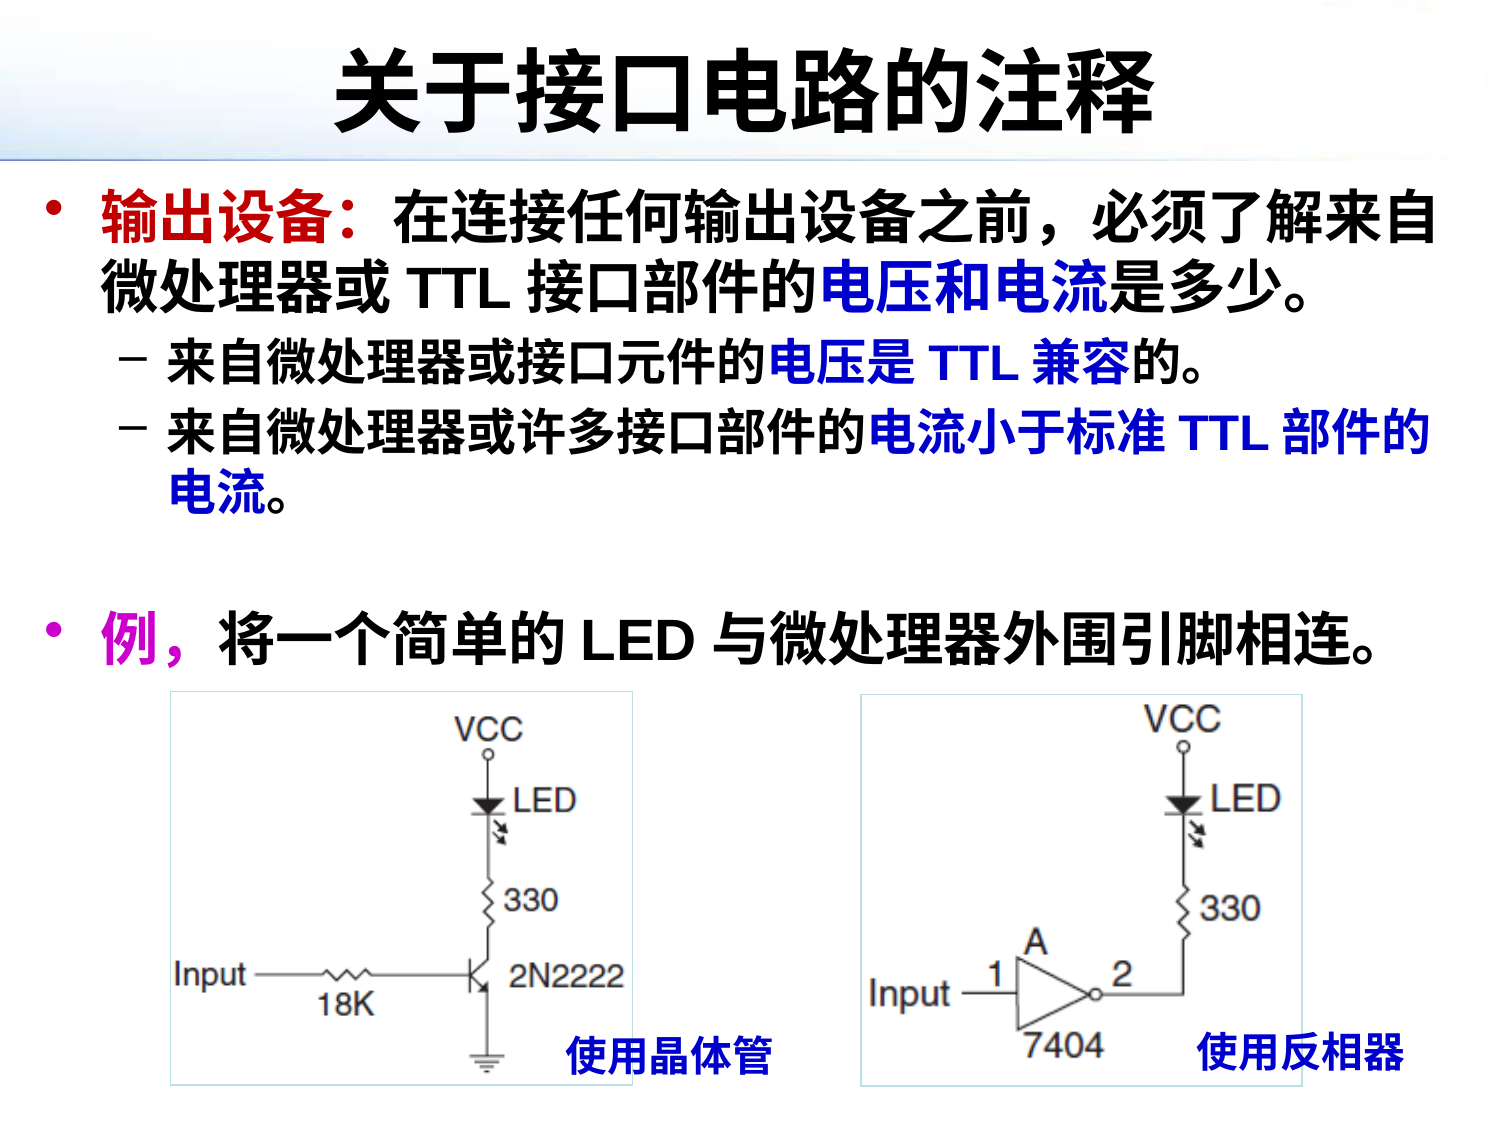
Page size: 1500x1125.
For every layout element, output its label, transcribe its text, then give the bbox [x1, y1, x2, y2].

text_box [170, 692, 792, 1089]
title 关于接口电路的注释 [29, 31, 1459, 147]
list 输出设备：在连接任何输出设备之前，必须了解来自微处理器或TTL接口部件的电压和电流是多少。 来自微处理器或接口元件的电压是TTL兼容的。 来自微处理器或许多接口部件的电流小于标准TTL部件的电流。 例，将一个简单的LED与微处理器外围引脚相连。 [29, 172, 1459, 705]
picture [0, 0, 1500, 161]
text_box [861, 695, 1423, 1086]
